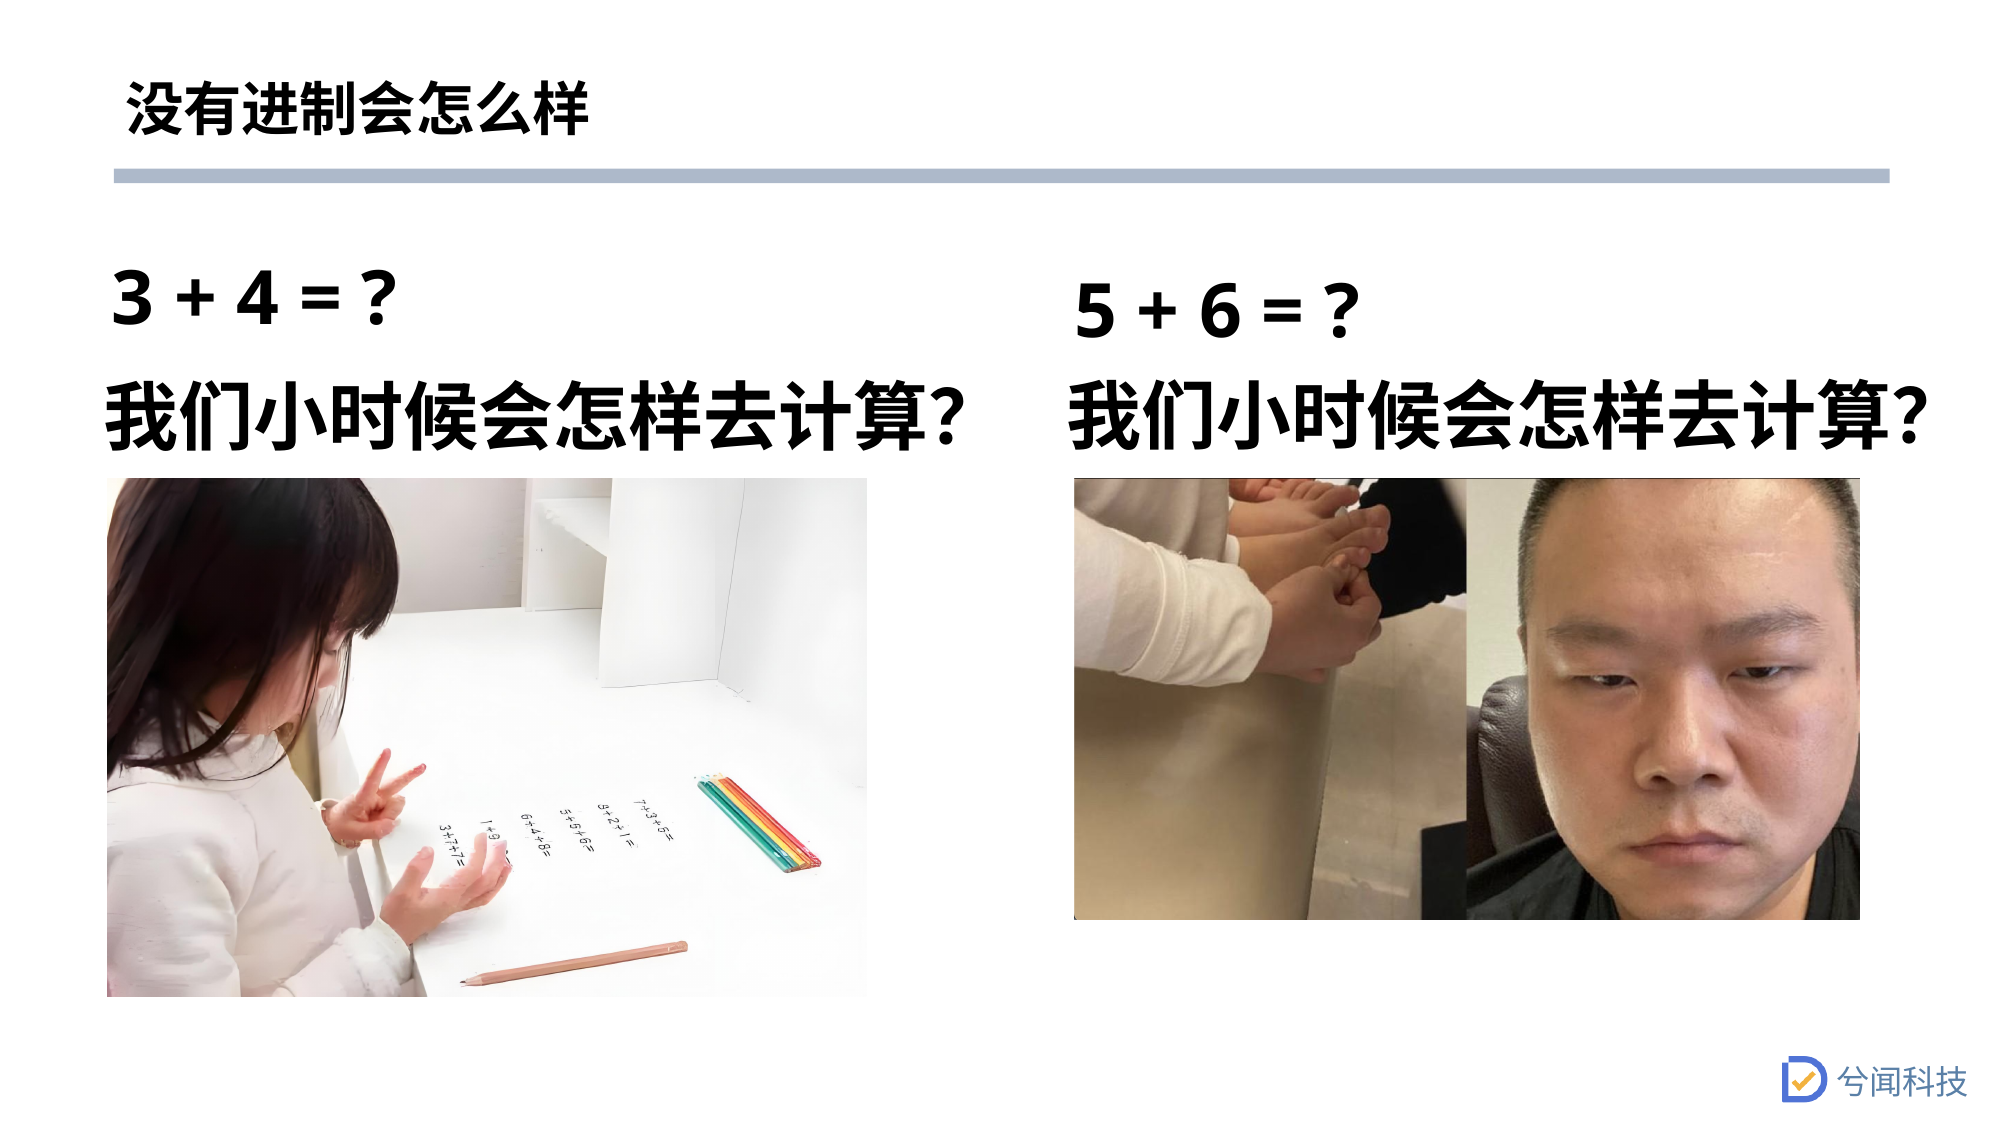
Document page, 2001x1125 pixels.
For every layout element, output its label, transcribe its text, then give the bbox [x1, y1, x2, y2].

text_box 5 + 6 = ? [1059, 254, 1727, 360]
picture [107, 478, 867, 997]
picture [1074, 478, 1860, 920]
text_box 3 + 4 = ? [97, 242, 426, 348]
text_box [1781, 1054, 2000, 1110]
text_box 我们小时候会怎样去计算？ [1052, 360, 1987, 466]
title 没有进制会怎么样 [109, 0, 1652, 151]
text_box 我们小时候会怎样去计算？ [88, 362, 1024, 467]
